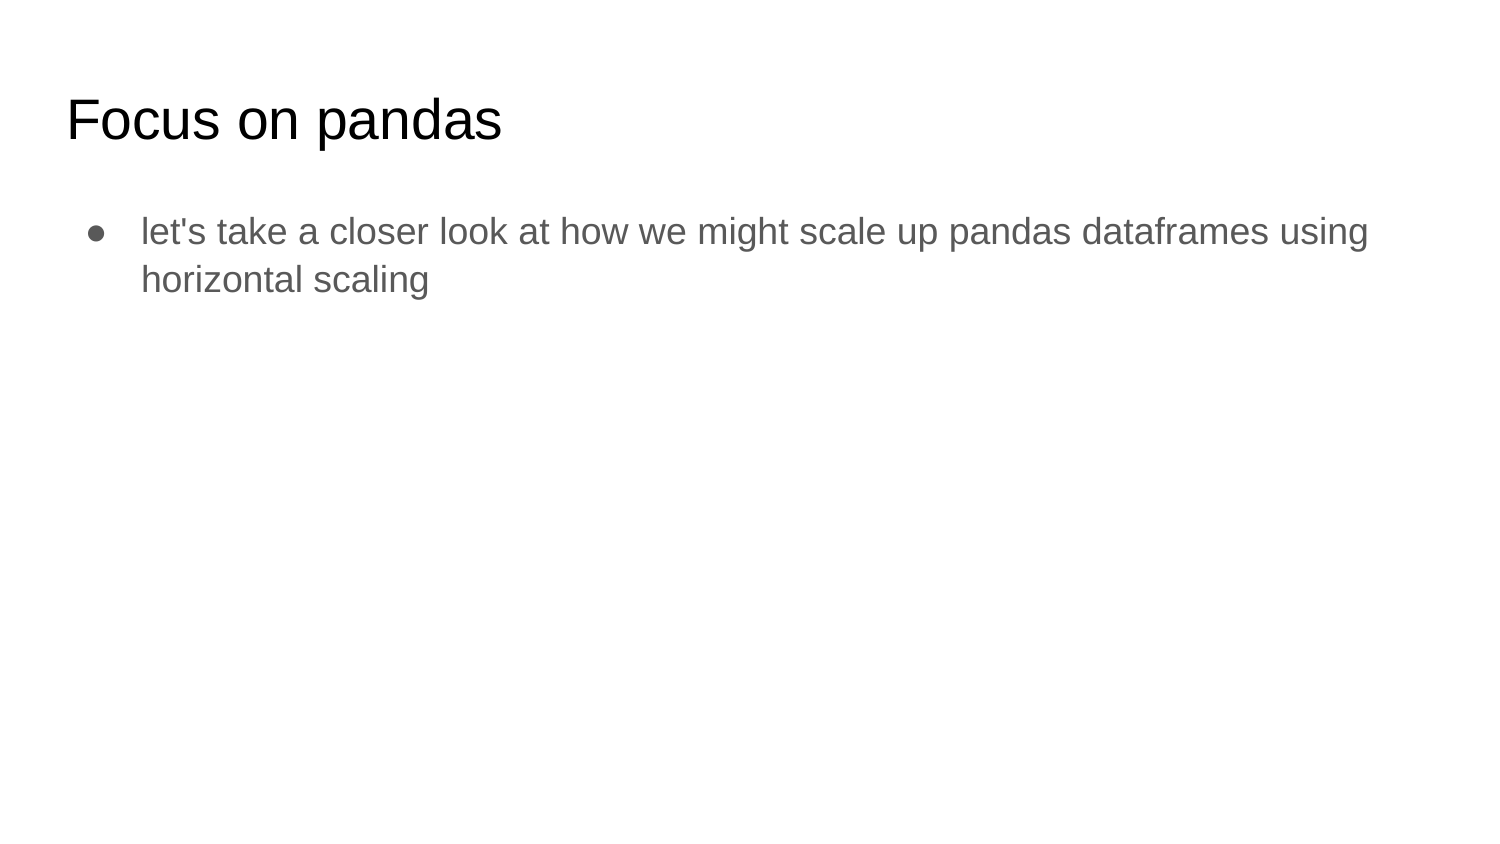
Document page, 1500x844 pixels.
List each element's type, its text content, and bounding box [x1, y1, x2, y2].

title Focus on pandas [51, 72, 1449, 167]
list let's take a closer look at how we might scale up pandas dataframes using horizontal scaling [51, 189, 1449, 750]
